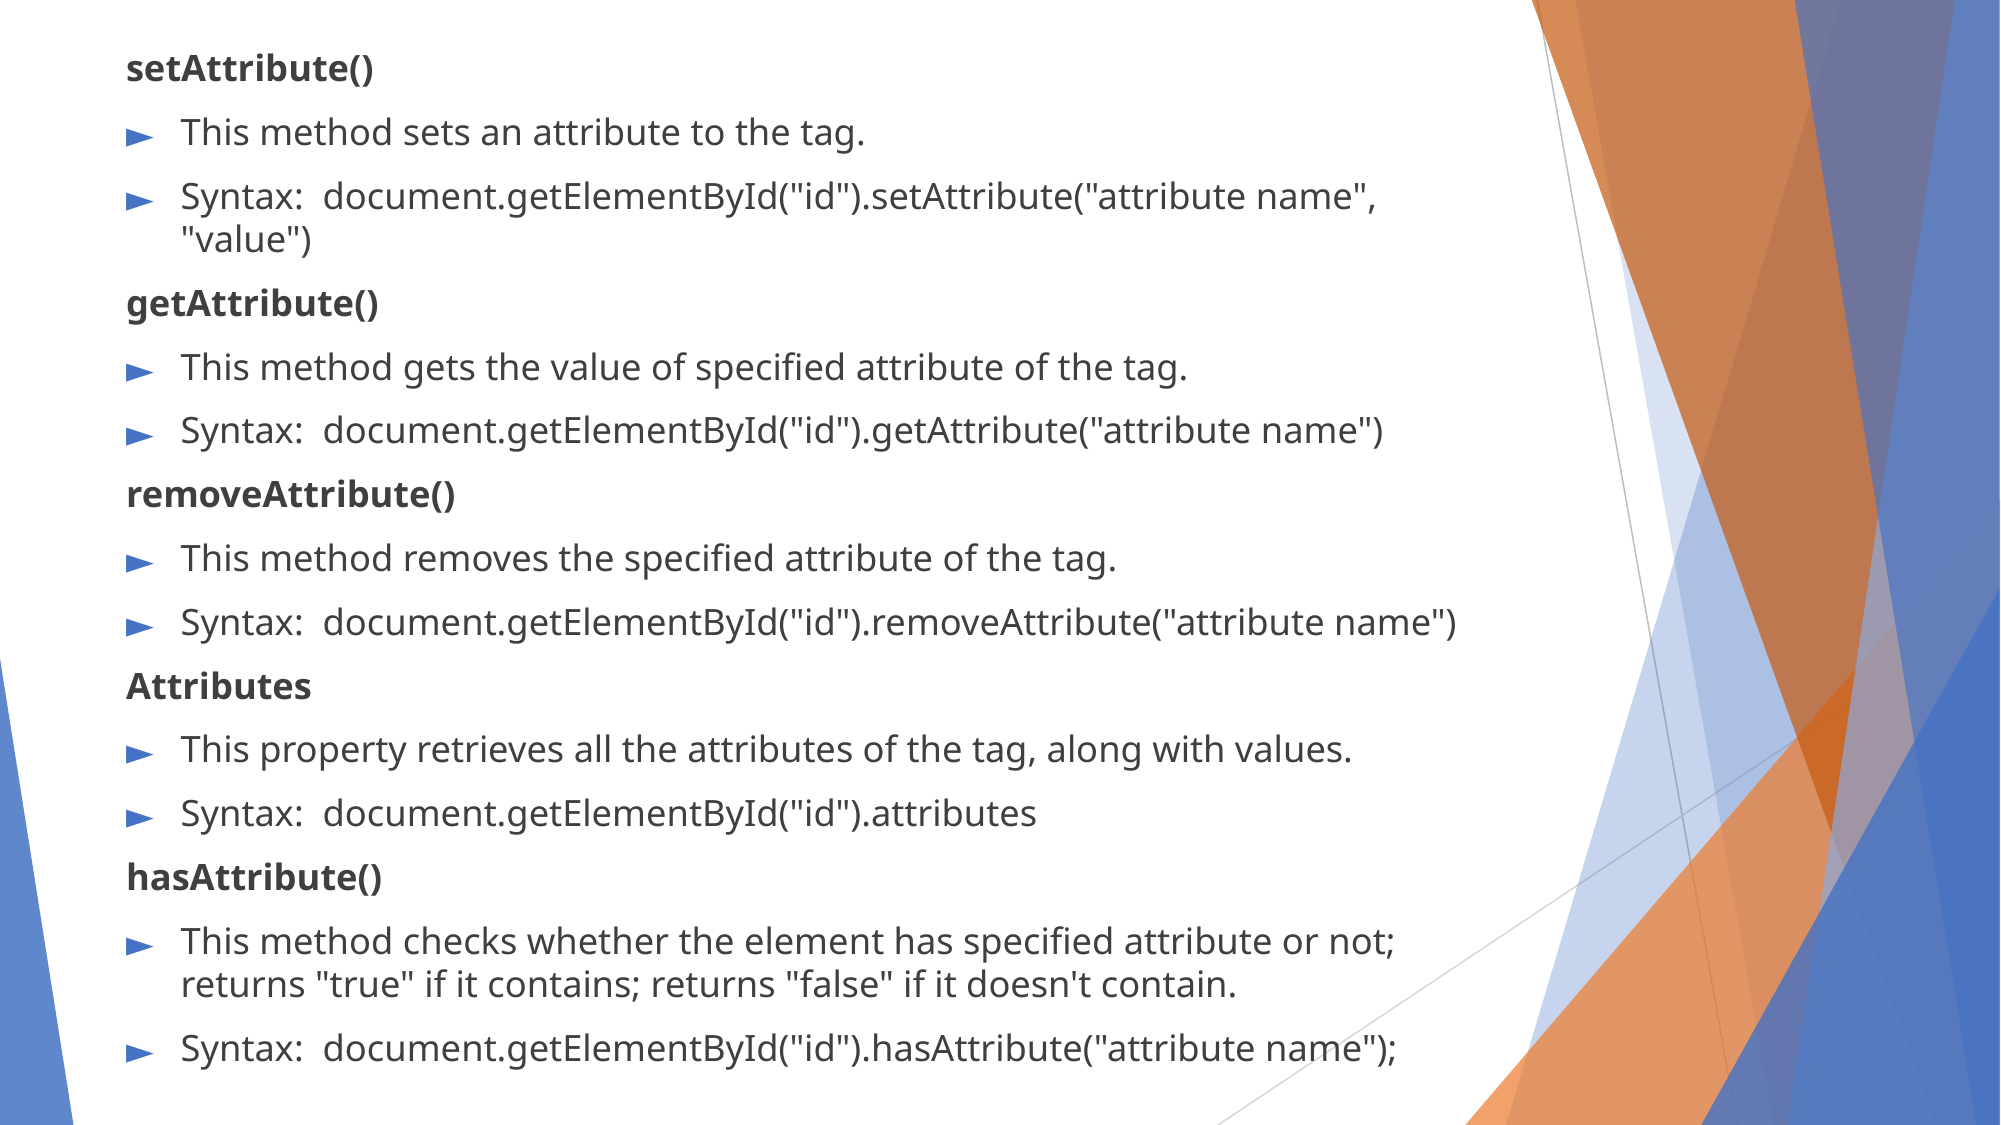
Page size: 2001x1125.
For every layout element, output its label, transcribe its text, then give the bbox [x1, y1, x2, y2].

list setAttribute() This method sets an attribute to the tag. Syntax: document.getElementById("id").setAttribute("attribute name", "value") getAttribute() This method gets the value of specified attribute of the tag. Syntax: document.getElementById("id").getAttribute("attribute name") removeAttribute() This method removes the specified attribute of the tag. Syntax: document.getElementById("id").removeAttribute("attribute name") Attributes This property retrieves all the attributes of the tag, along with values. Syntax: document.getElementById("id").attributes hasAttribute() This method checks whether the element has specified attribute or not; returns "true" if it contains; returns "false" if it doesn't contain. Syntax: document.getElementById("id").hasAttribute("attribute name"); [111, 37, 1522, 1084]
